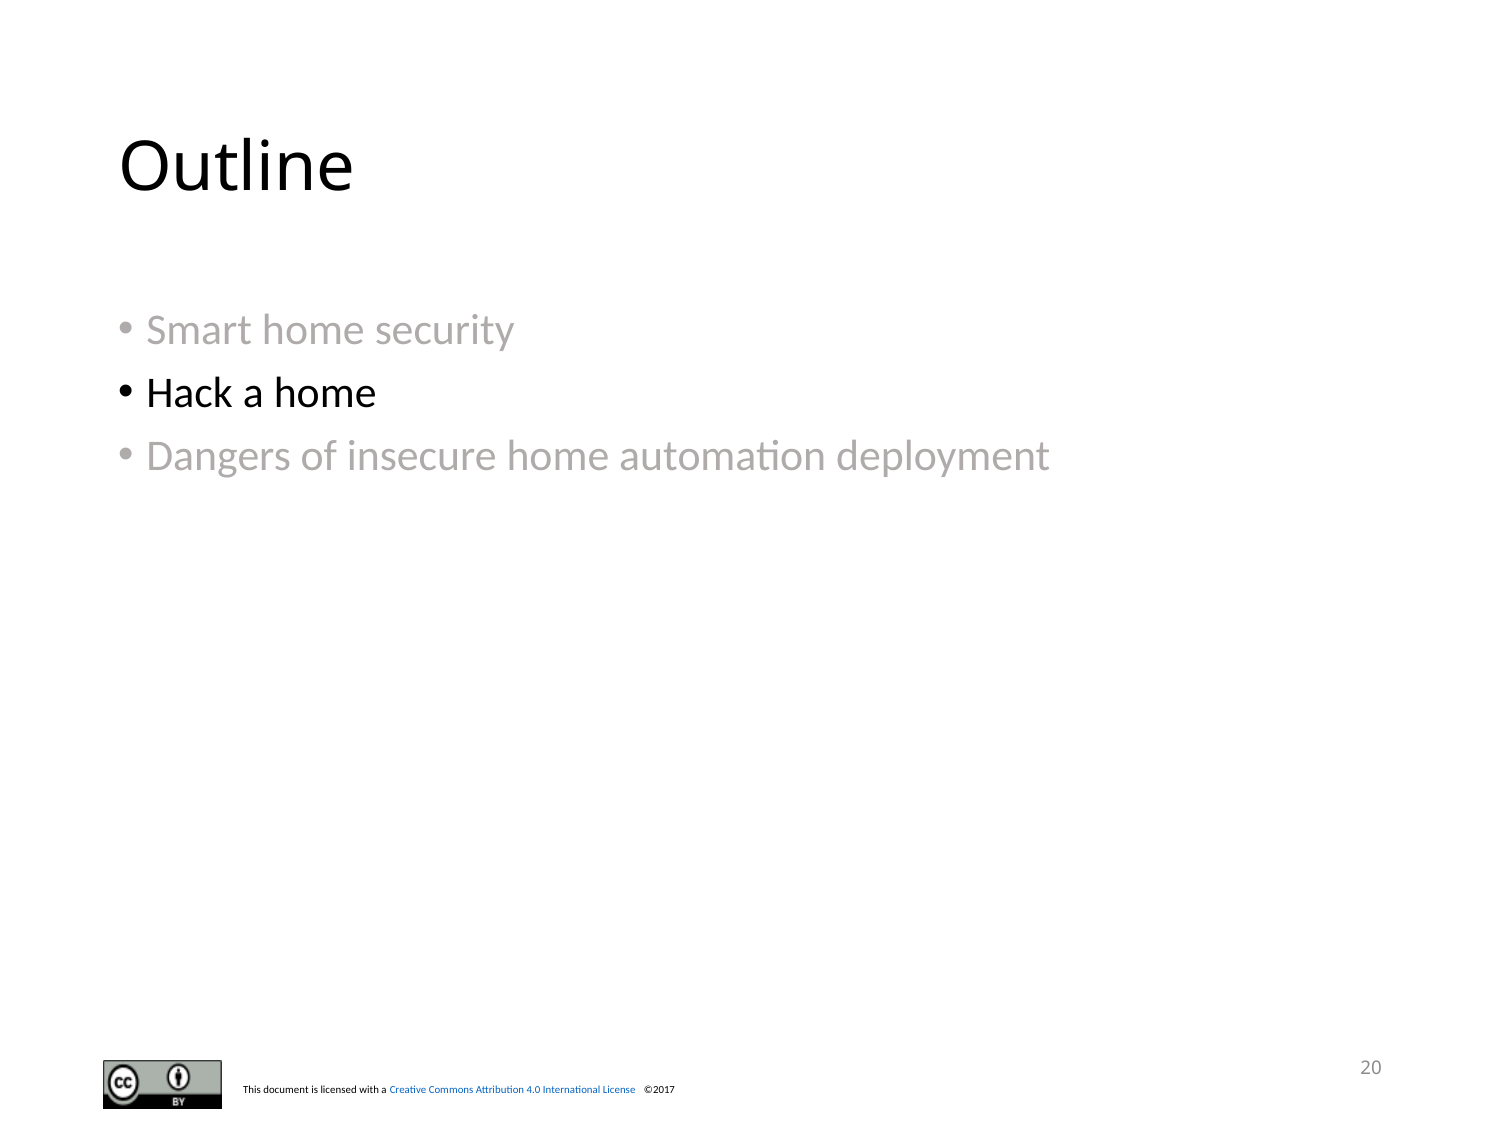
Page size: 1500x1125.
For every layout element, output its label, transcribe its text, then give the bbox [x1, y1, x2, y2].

slide_number 20 [1315, 1038, 1397, 1099]
picture [103, 1060, 222, 1109]
title Outline [103, 59, 1397, 278]
list Smart home security Hack a home Dangers of insecure home automation deployment [103, 299, 1397, 1014]
